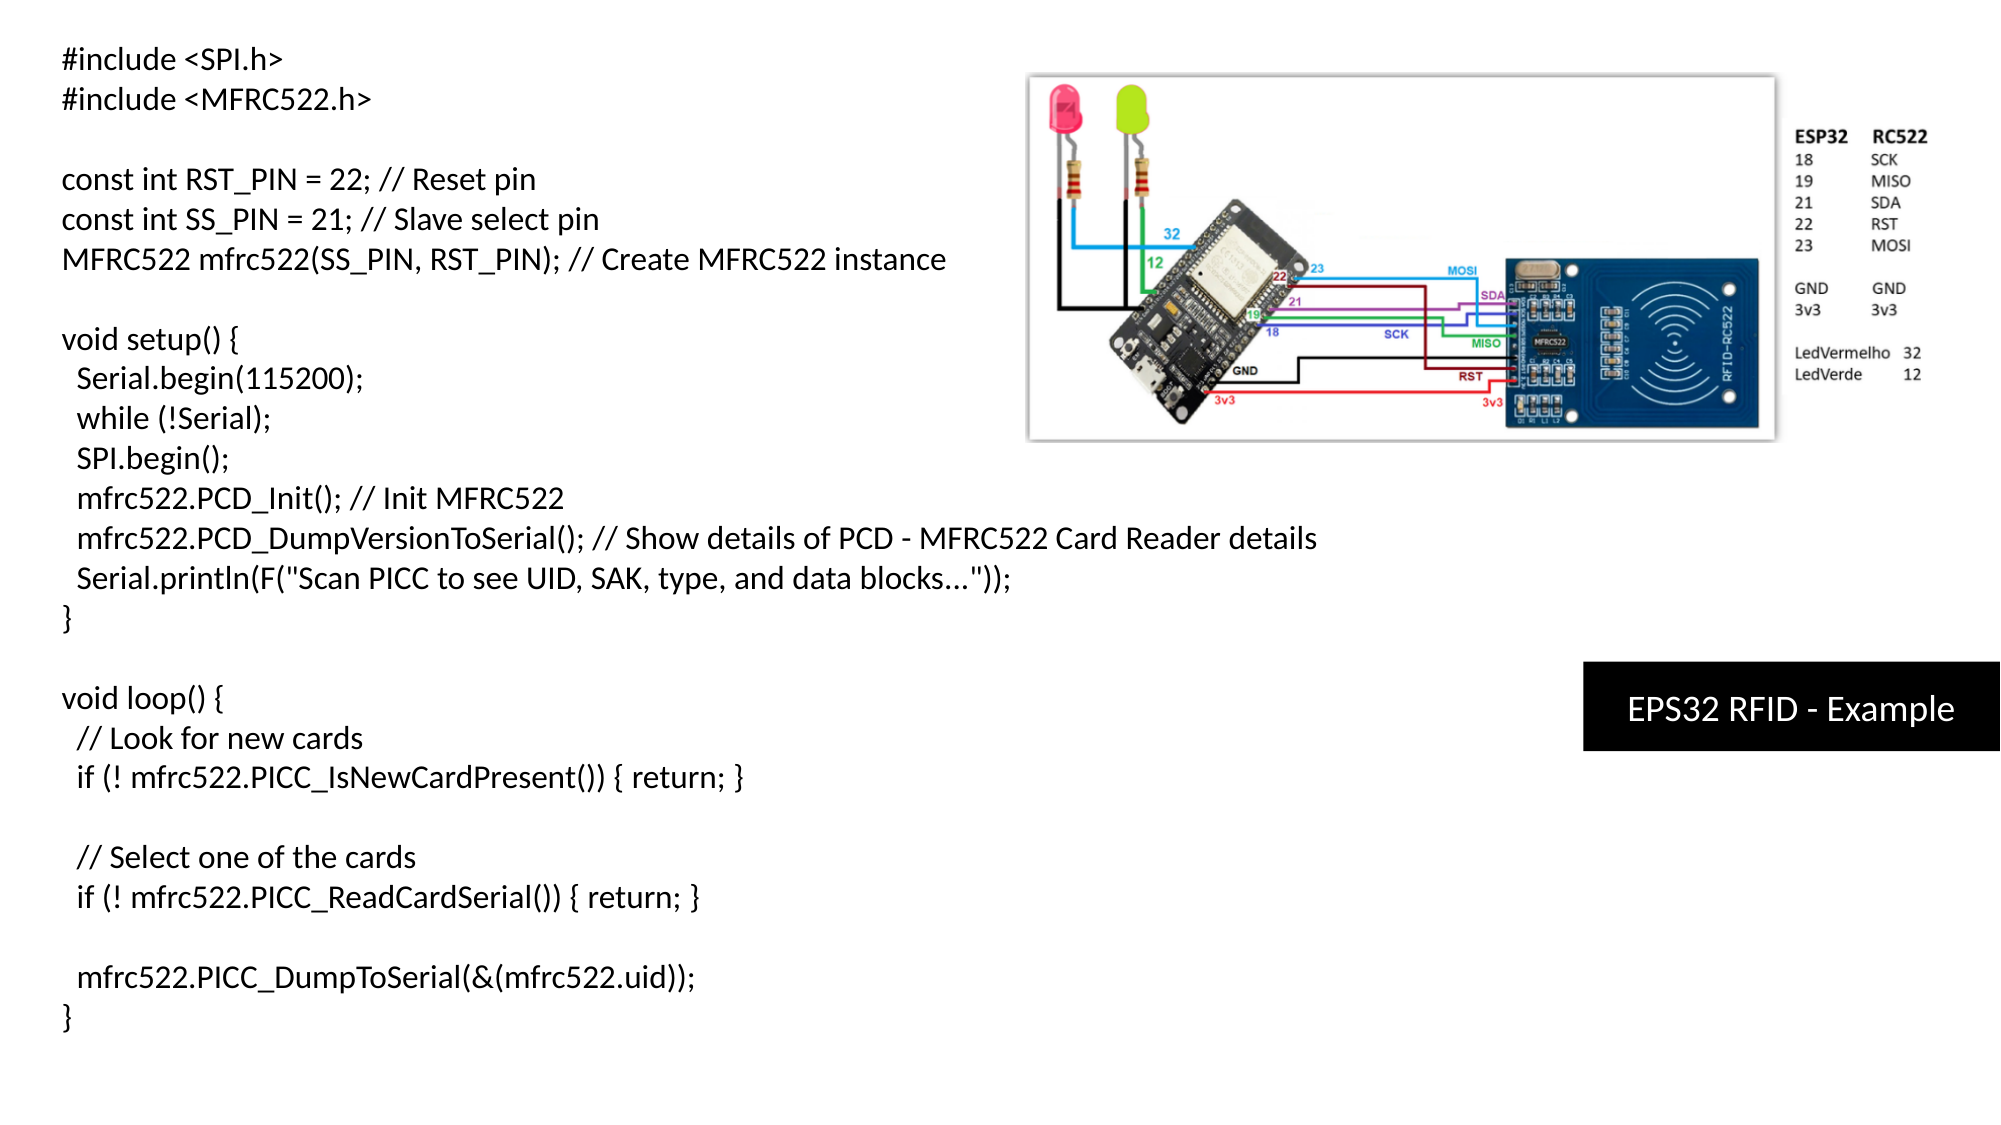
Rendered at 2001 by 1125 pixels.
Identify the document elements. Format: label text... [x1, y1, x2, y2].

text_box EPS32 RFID - Example [1582, 661, 2000, 752]
picture [1025, 72, 1936, 443]
text_box #include <SPI.h> #include <MFRC522.h> const int RST_PIN = 22; // Reset pin const int SS_PIN = 21; // Slave select pin MFRC522 mfrc522(SS_PIN, RST_PIN); // Create MFRC522 instance void setup() { Serial.begin(115200); while (!Serial); SPI.begin(); mfrc522.PCD_Init(); // Init MFRC522 mfrc522.PCD_DumpVersionToSerial(); // Show details of PCD - MFRC522 Card Reader details Serial.println(F("Scan PICC to see UID, SAK, type, and data blocks...")); } void loop() { // Look for new cards if (! mfrc522.PICC_IsNewCardPresent()) { return; } // Select one of the cards if (! mfrc522.PICC_ReadCardSerial()) { return; } mfrc522.PICC_DumpToSerial(&(mfrc522.uid)); } [46, 29, 1361, 1043]
